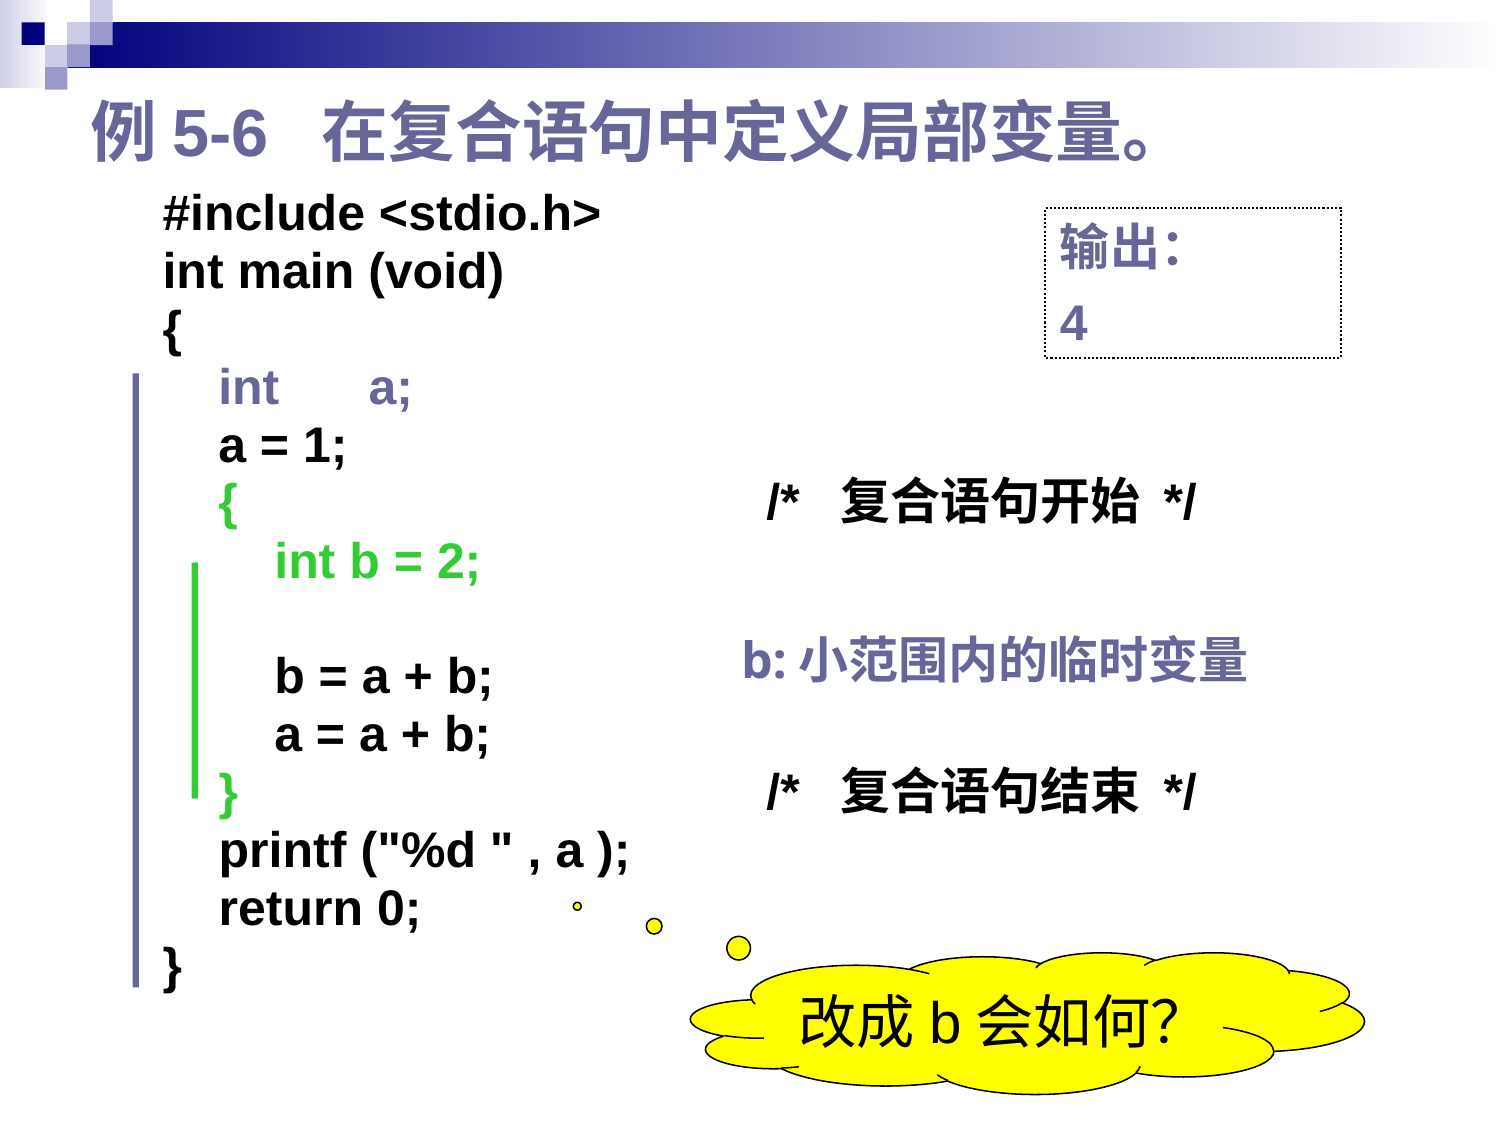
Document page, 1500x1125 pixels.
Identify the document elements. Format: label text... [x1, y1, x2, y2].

title 例5-6 在复合语句中定义局部变量。 [75, 75, 1425, 185]
text_box 输出： 4 [1045, 207, 1341, 358]
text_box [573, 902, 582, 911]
list #include <stdio.h> int main (void) { int a; a = 1; { /* 复合语句开始 */ int b = 2; b = a + b; a = a + b; } /* 复合语句结束 */ printf ("%d " , a ); return 0; } [147, 184, 1388, 1083]
text_box b:小范围内的临时变量 [726, 621, 1293, 697]
text_box 改成b会如何？ [726, 936, 751, 961]
text_box 改成b会如何？ [690, 952, 1365, 1095]
text_box 改成b会如何？ [646, 918, 663, 935]
